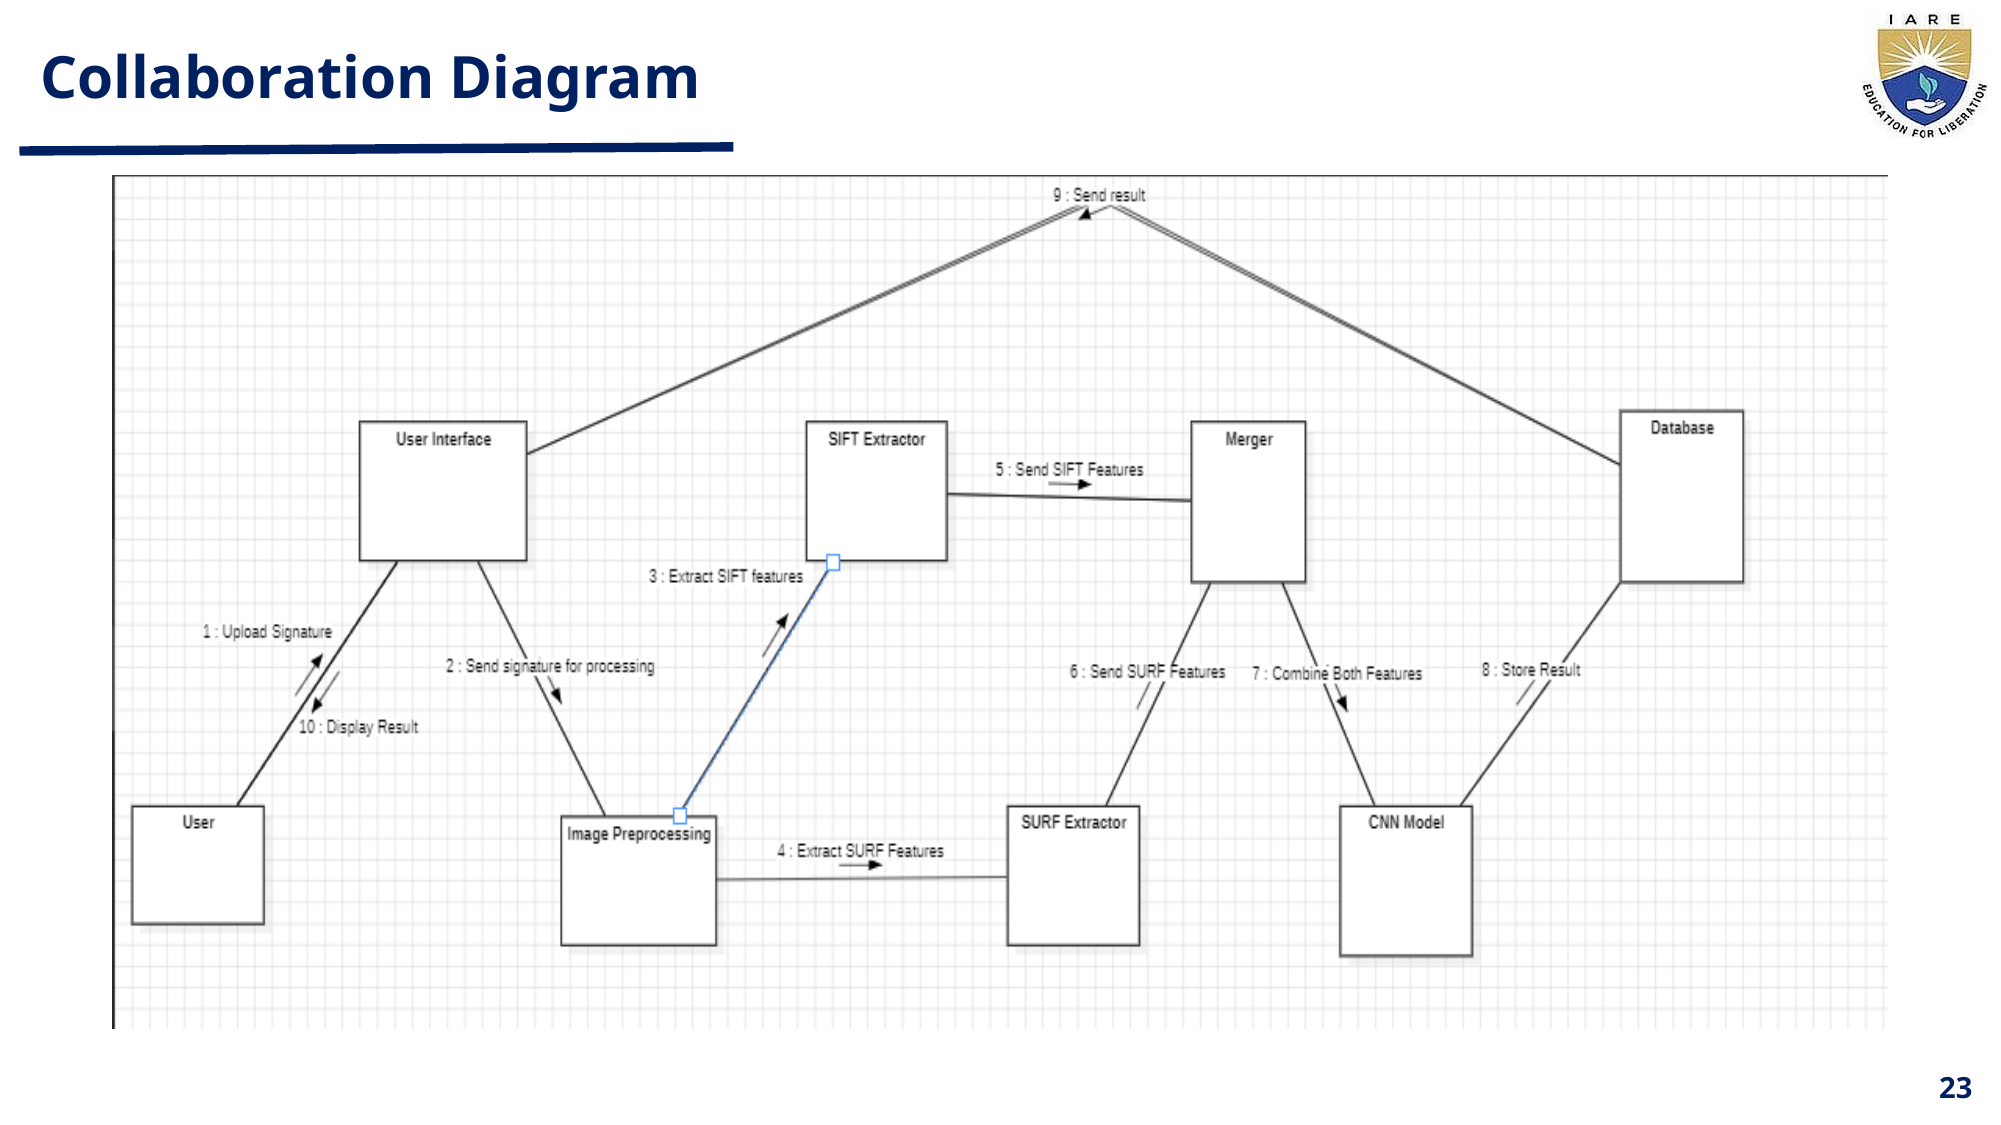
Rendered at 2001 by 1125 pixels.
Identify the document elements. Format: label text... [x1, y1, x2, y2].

picture [112, 175, 1888, 1029]
slide_number 23 [1537, 1059, 1988, 1120]
picture [1862, 13, 1988, 147]
title Collaboration Diagram [25, 30, 1628, 129]
